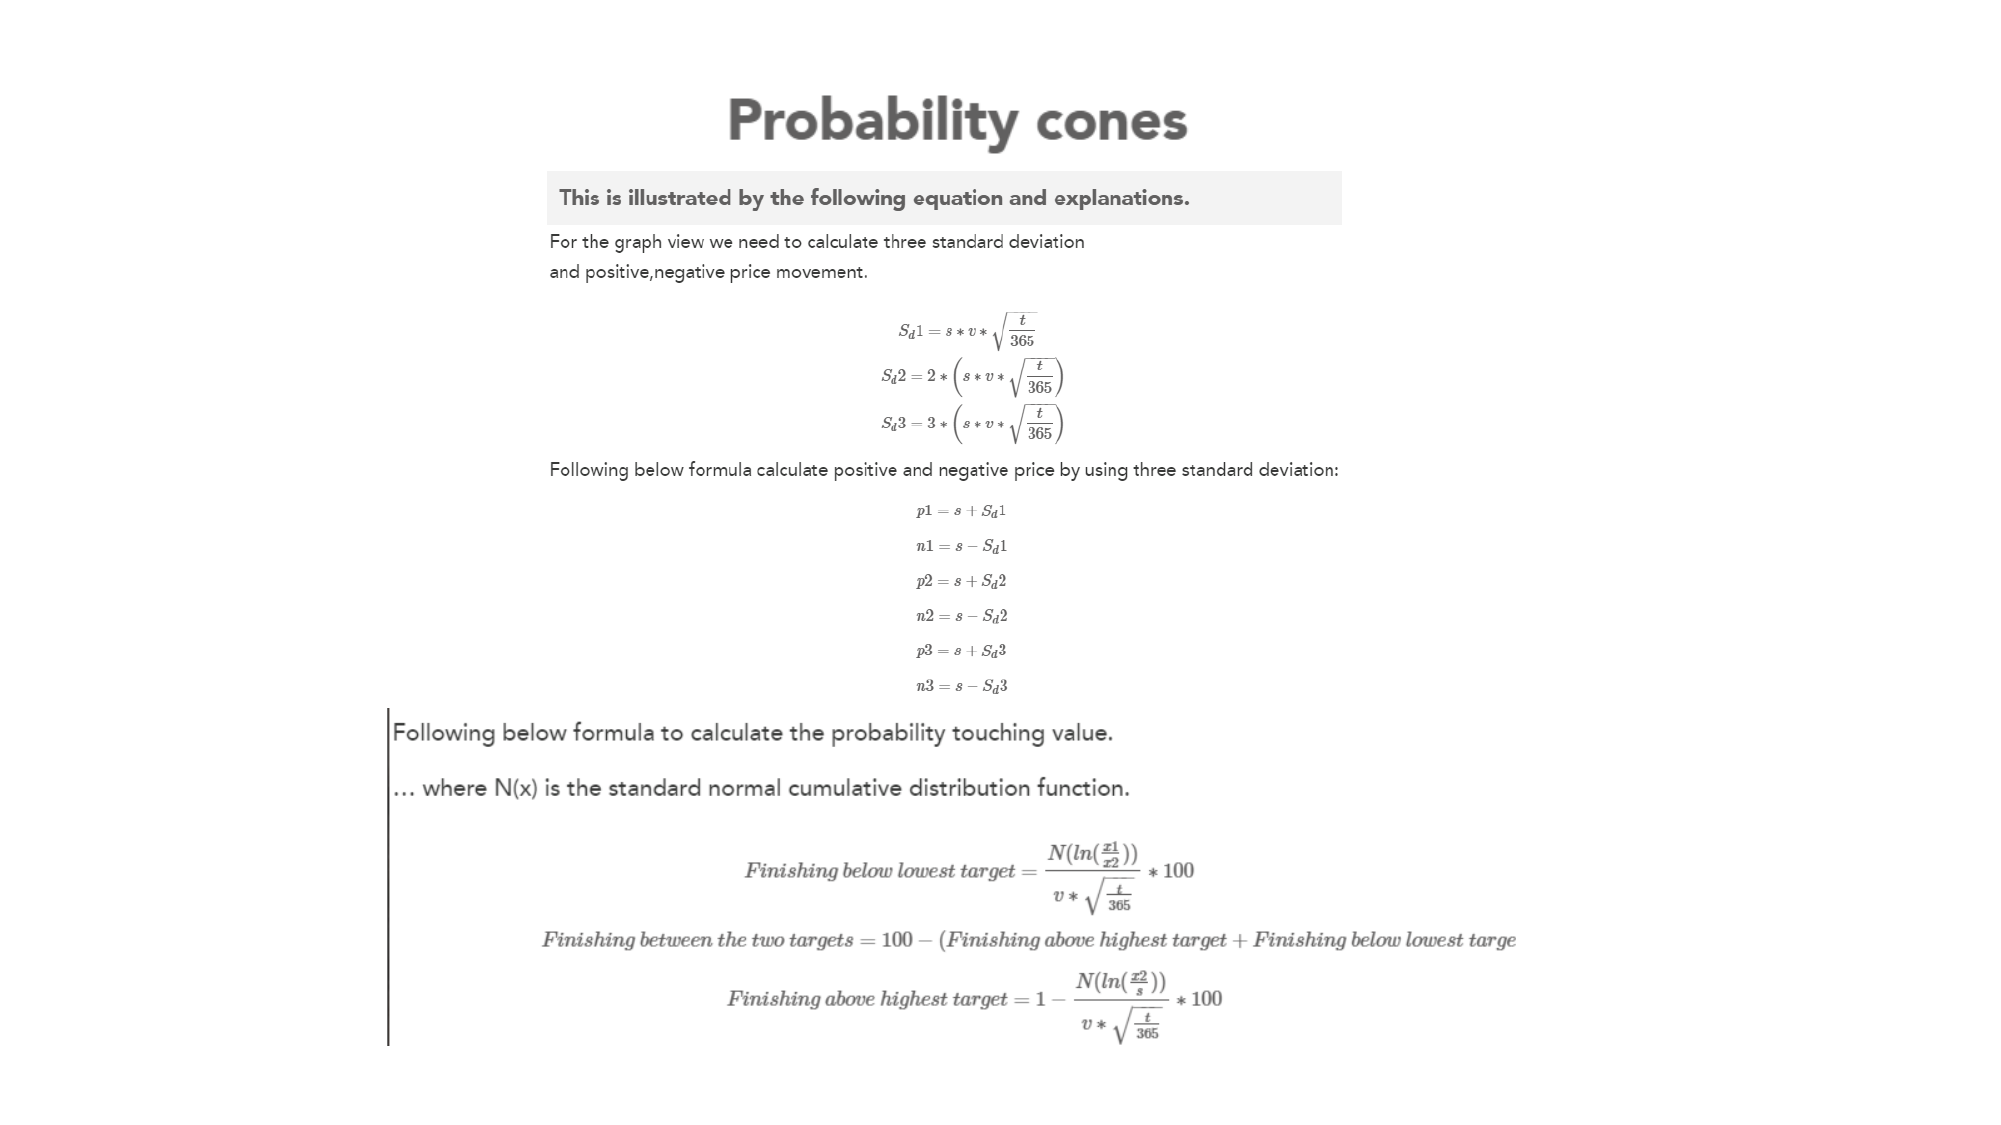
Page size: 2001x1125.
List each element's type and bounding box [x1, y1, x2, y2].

picture [387, 79, 1536, 1046]
